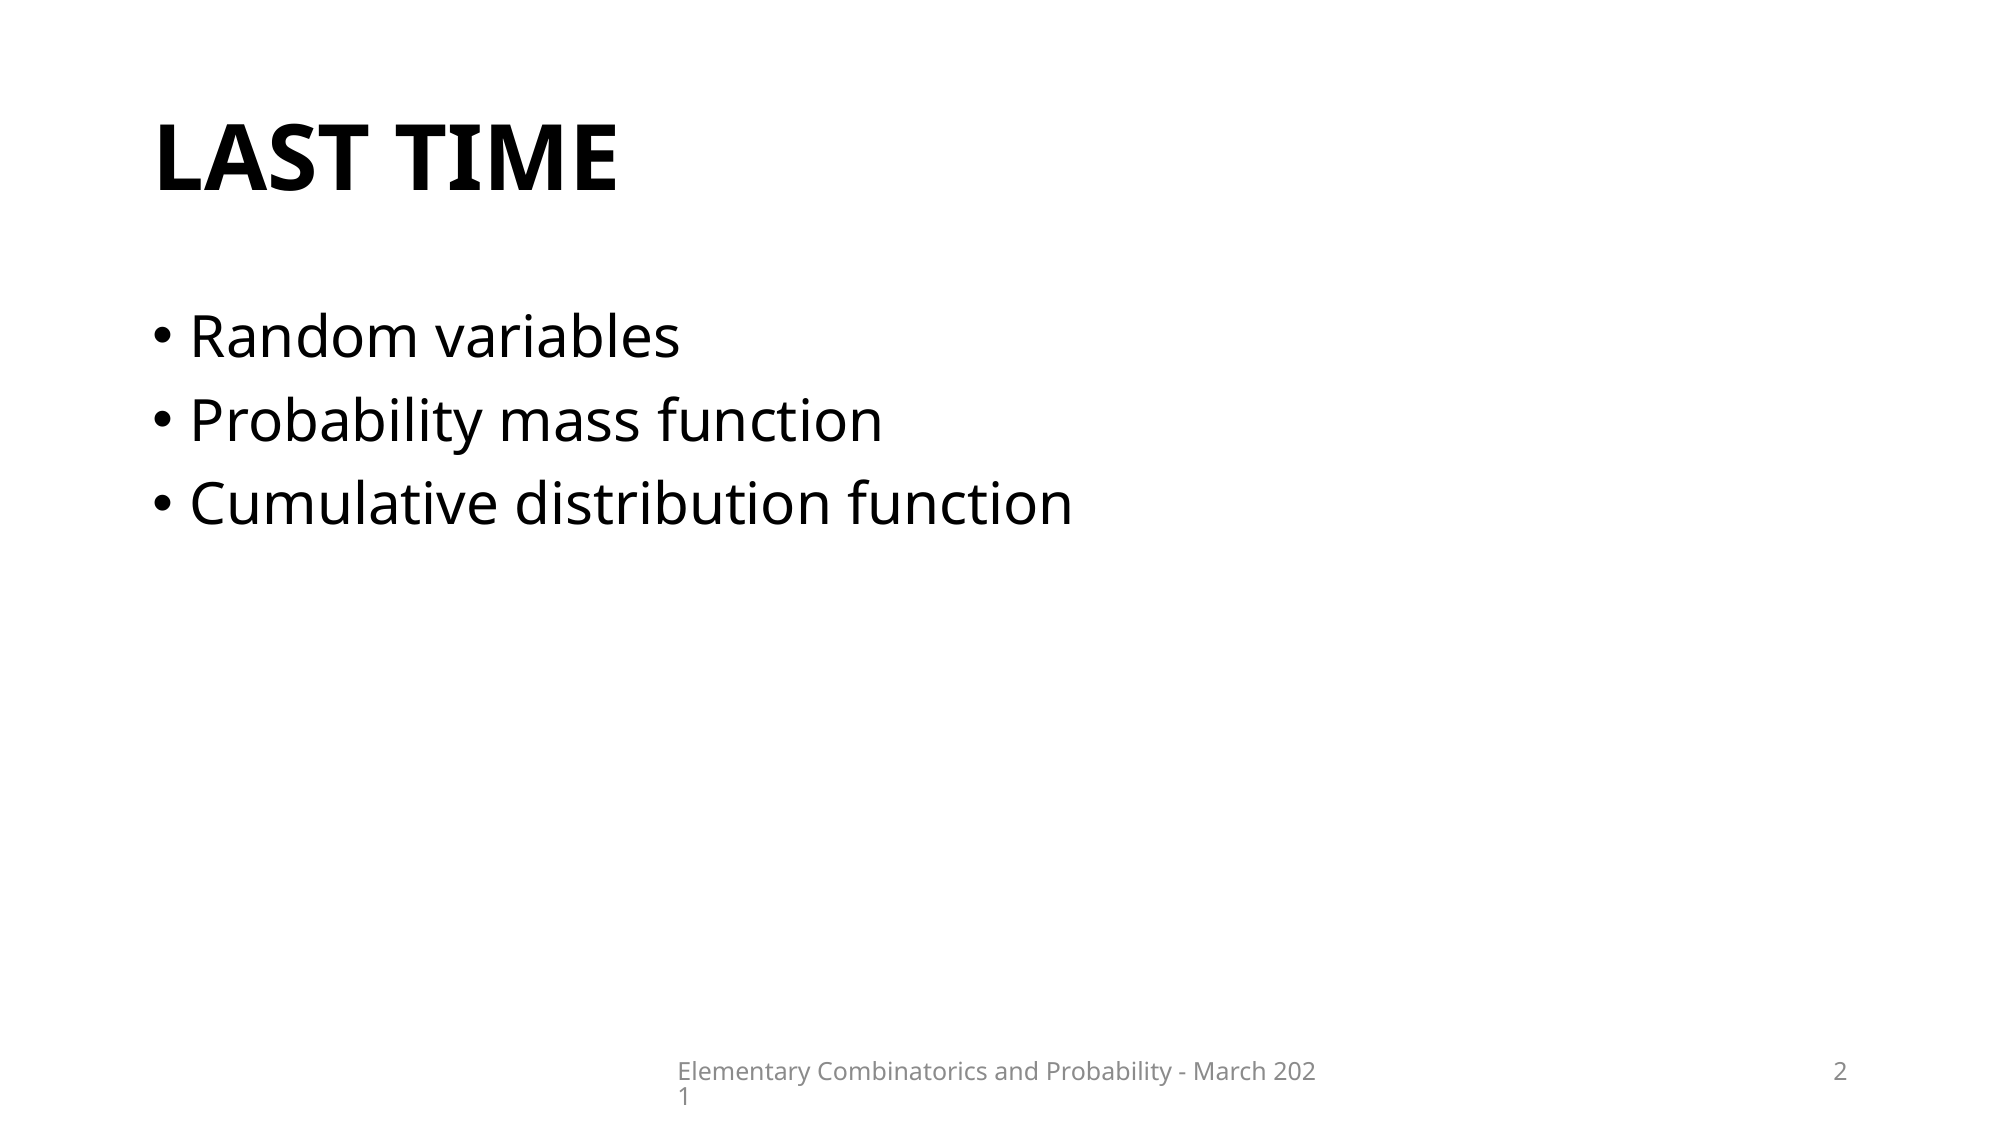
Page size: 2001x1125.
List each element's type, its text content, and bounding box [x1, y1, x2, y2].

title Last time [137, 52, 1863, 270]
list Random variables Probability mass function Cumulative distribution function [137, 299, 1863, 1014]
footer Elementary Combinatorics and Probability - March 2021 [662, 1042, 1338, 1103]
slide_number 2 [1412, 1042, 1863, 1103]
